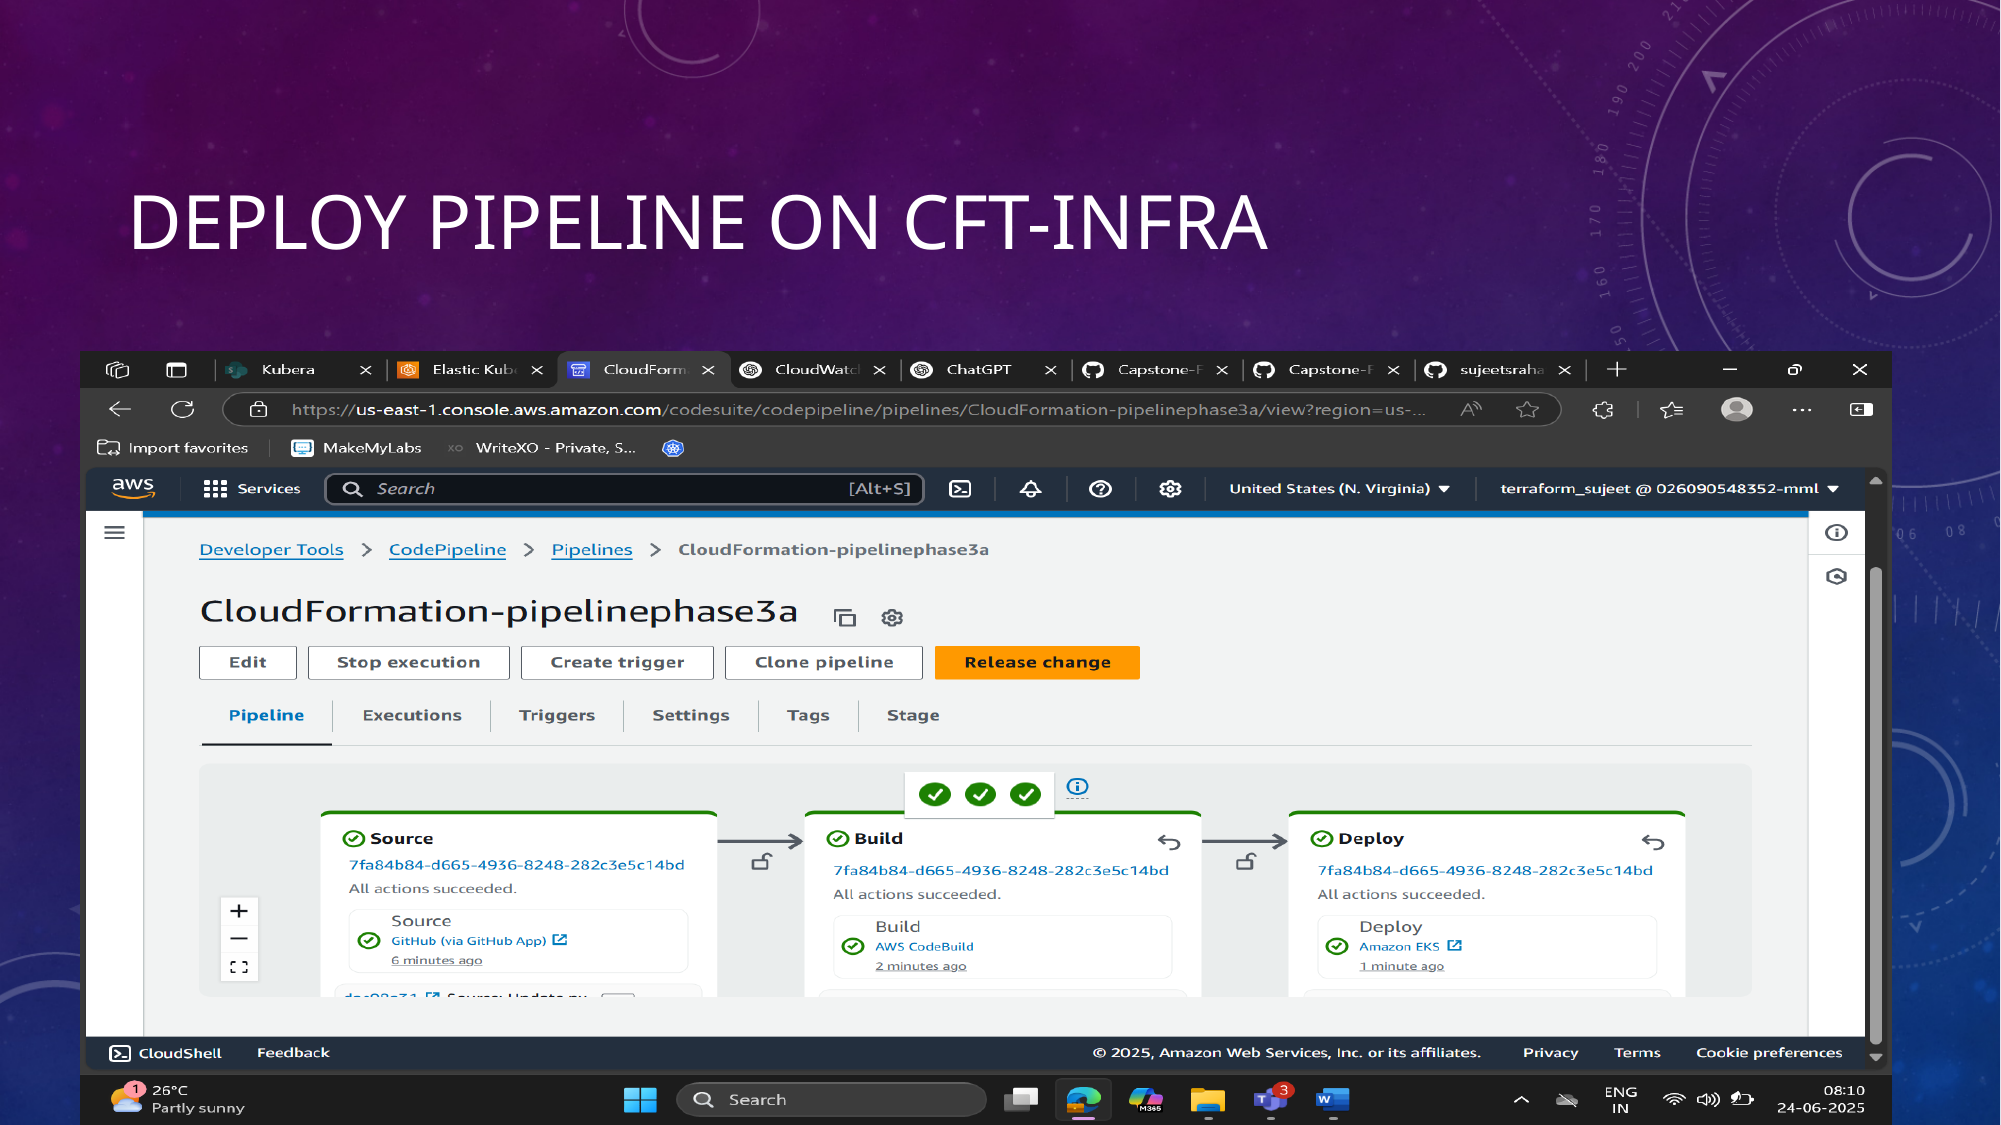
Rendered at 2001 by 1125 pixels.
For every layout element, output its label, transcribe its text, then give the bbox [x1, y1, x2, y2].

picture [0, 0, 2001, 1125]
title Deploy pipeline on Cft-Infra [112, 99, 1775, 339]
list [79, 351, 1892, 1125]
